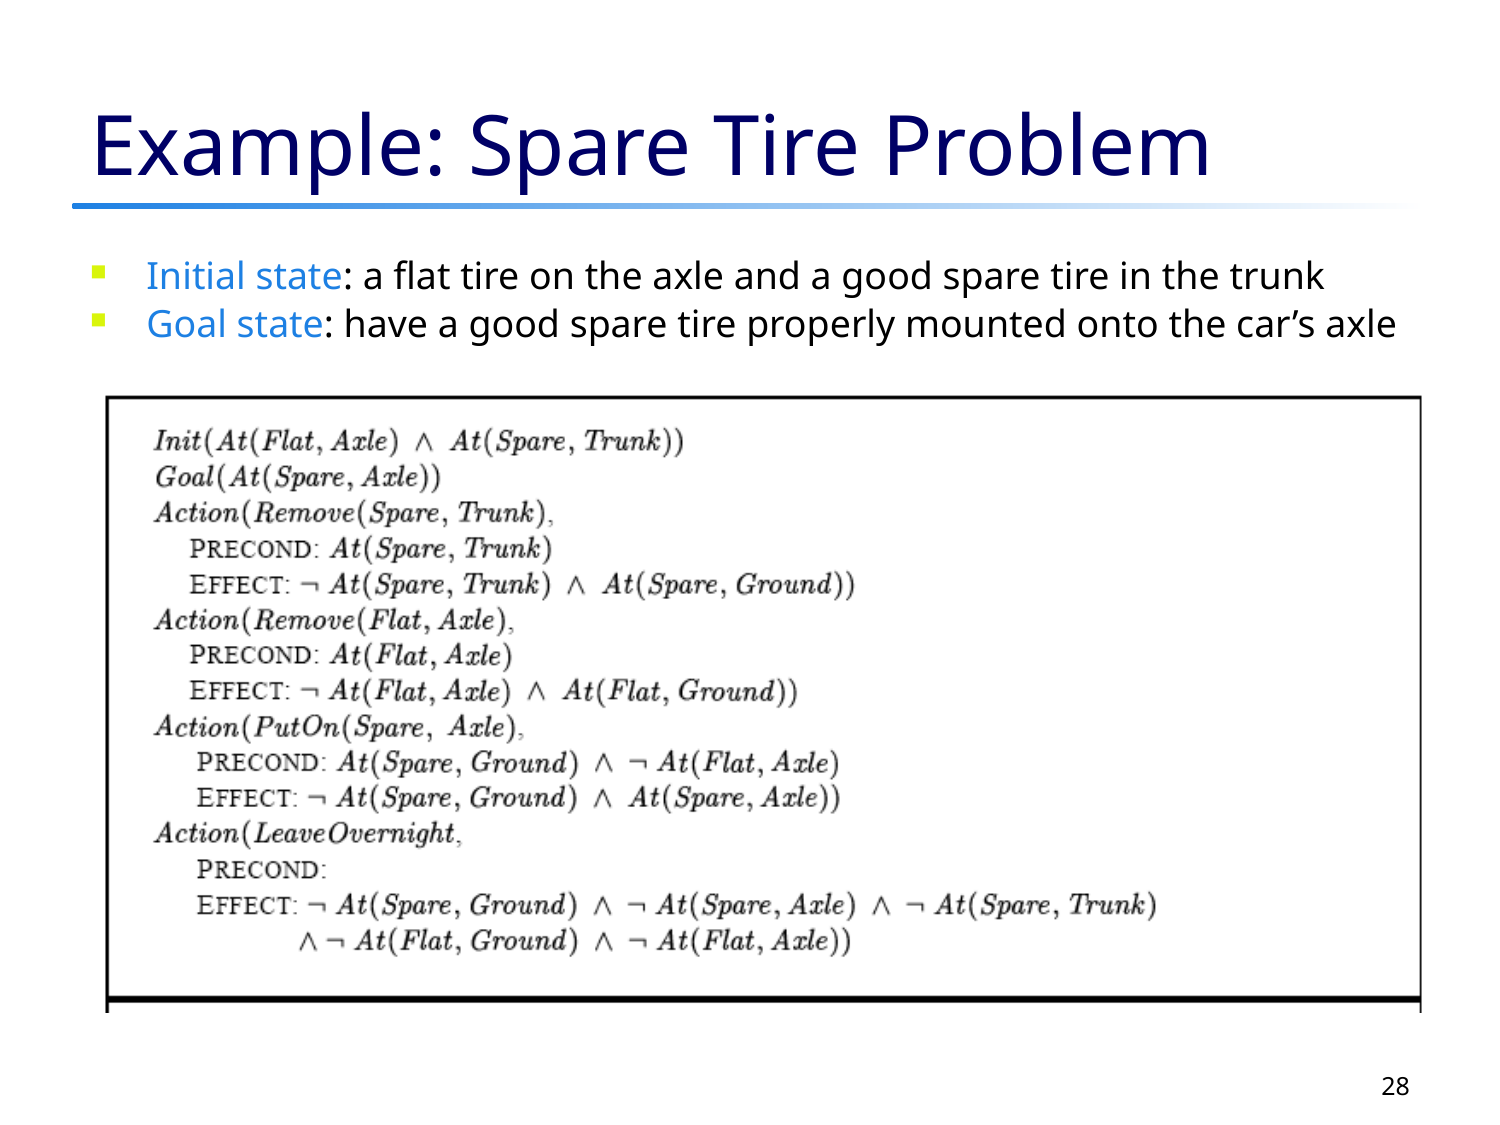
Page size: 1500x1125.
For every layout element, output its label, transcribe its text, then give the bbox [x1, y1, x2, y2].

list Initial state: a flat tire on the axle and a good spare tire in the trunk Goal state: have a good spare tire properly mounted onto the car’s axle [75, 249, 1463, 400]
slide_number 28 [1112, 1037, 1426, 1113]
title Example: Spare Tire Problem [75, 12, 1468, 200]
picture [99, 391, 1426, 1013]
